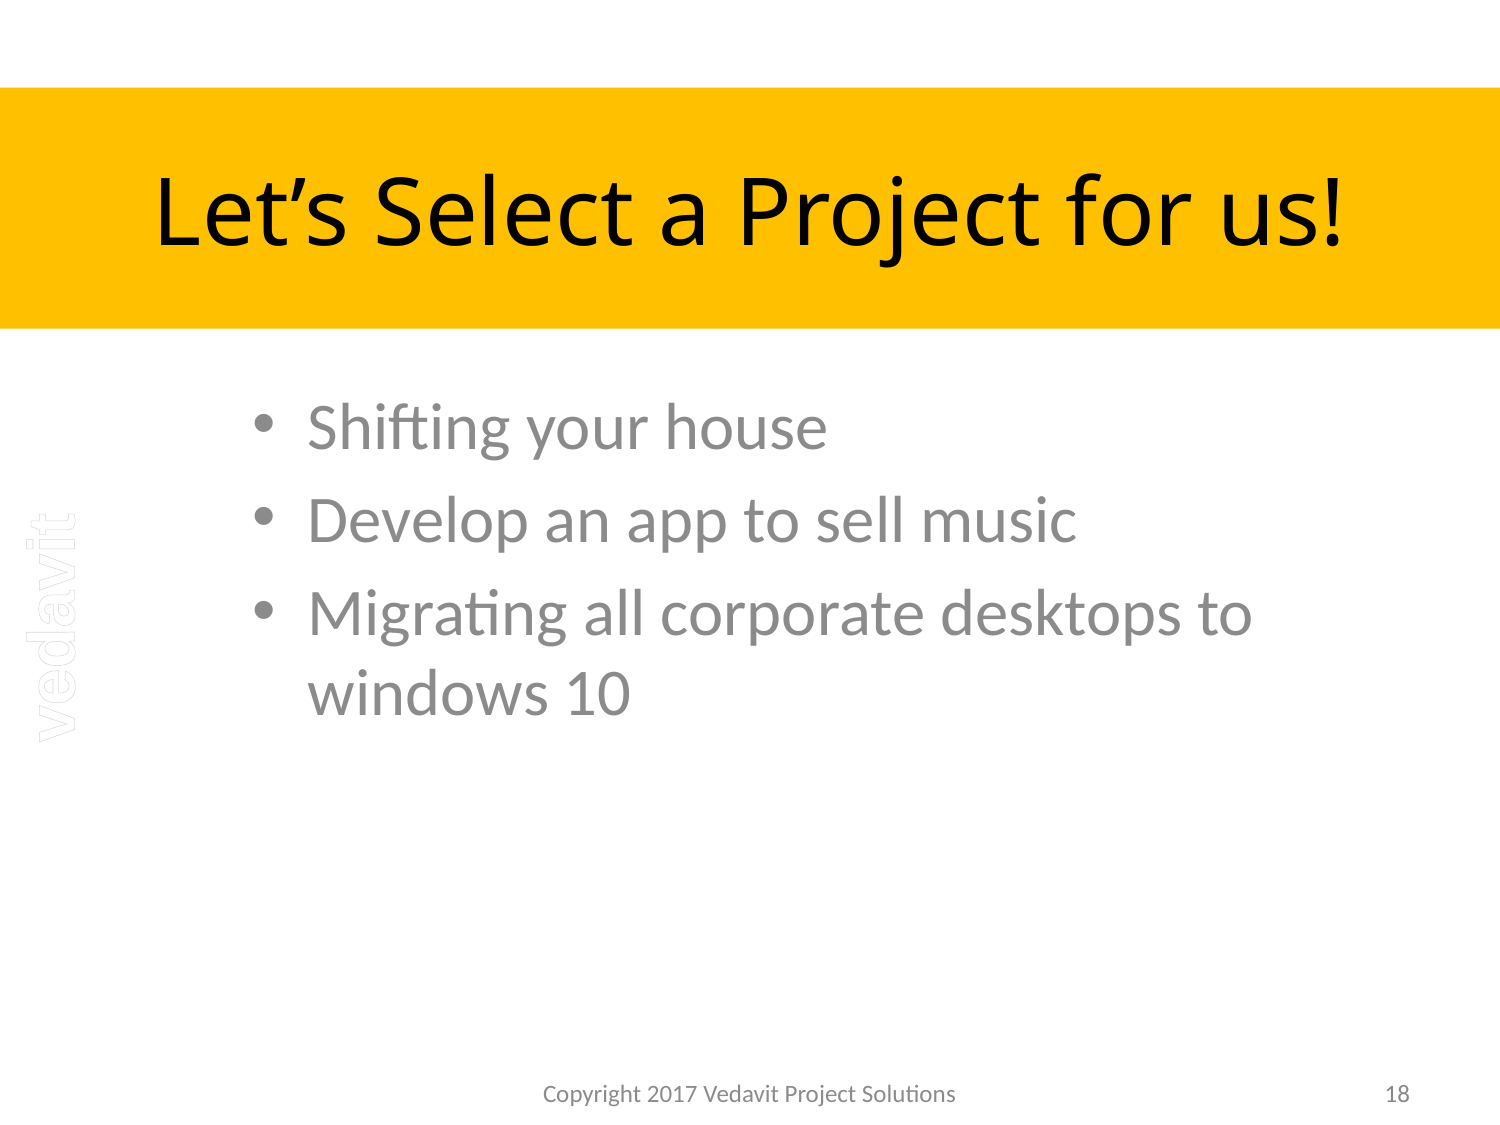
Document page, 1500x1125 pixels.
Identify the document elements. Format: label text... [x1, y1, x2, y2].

subtitle Shifting your house Develop an app to sell music Migrating all corporate desktops to windows 10 [237, 375, 1288, 838]
footer Copyright 2017 Vedavit Project Solutions [512, 1062, 988, 1123]
slide_number 18 [1074, 1062, 1425, 1123]
title Let’s Select a Project for us! [0, 87, 1500, 329]
